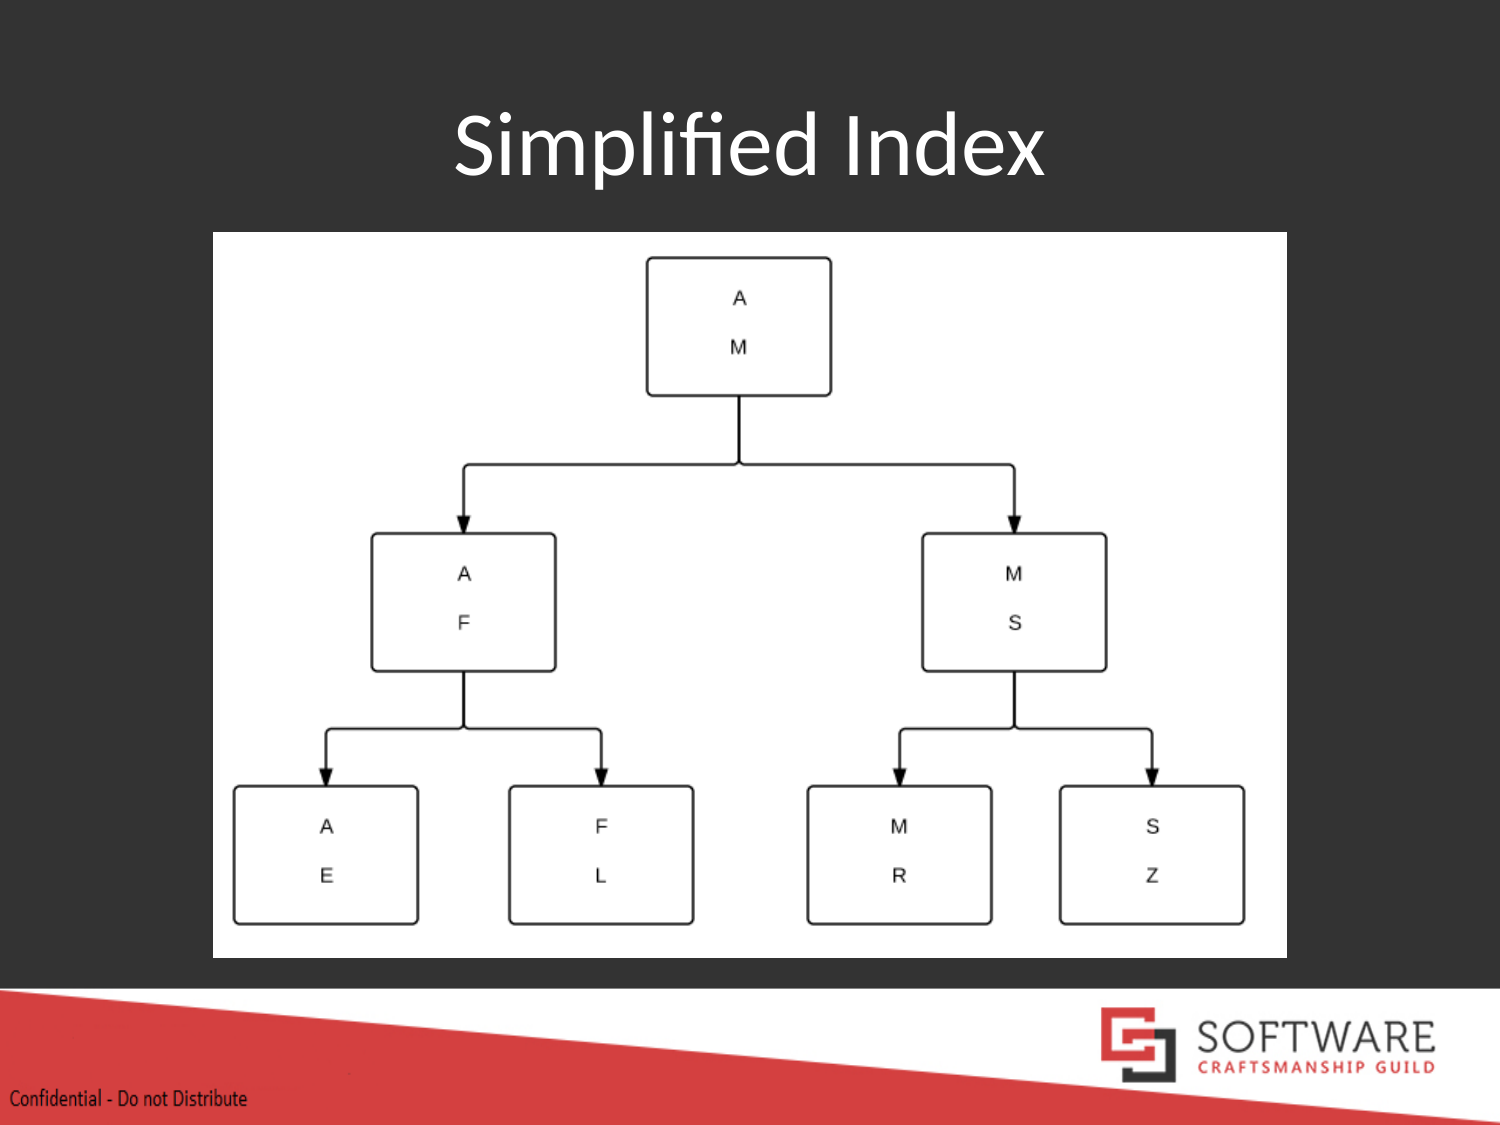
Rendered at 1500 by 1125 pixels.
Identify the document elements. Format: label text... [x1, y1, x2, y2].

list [212, 232, 1288, 958]
title Simplified Index [75, 45, 1425, 233]
picture [0, 0, 1500, 1125]
